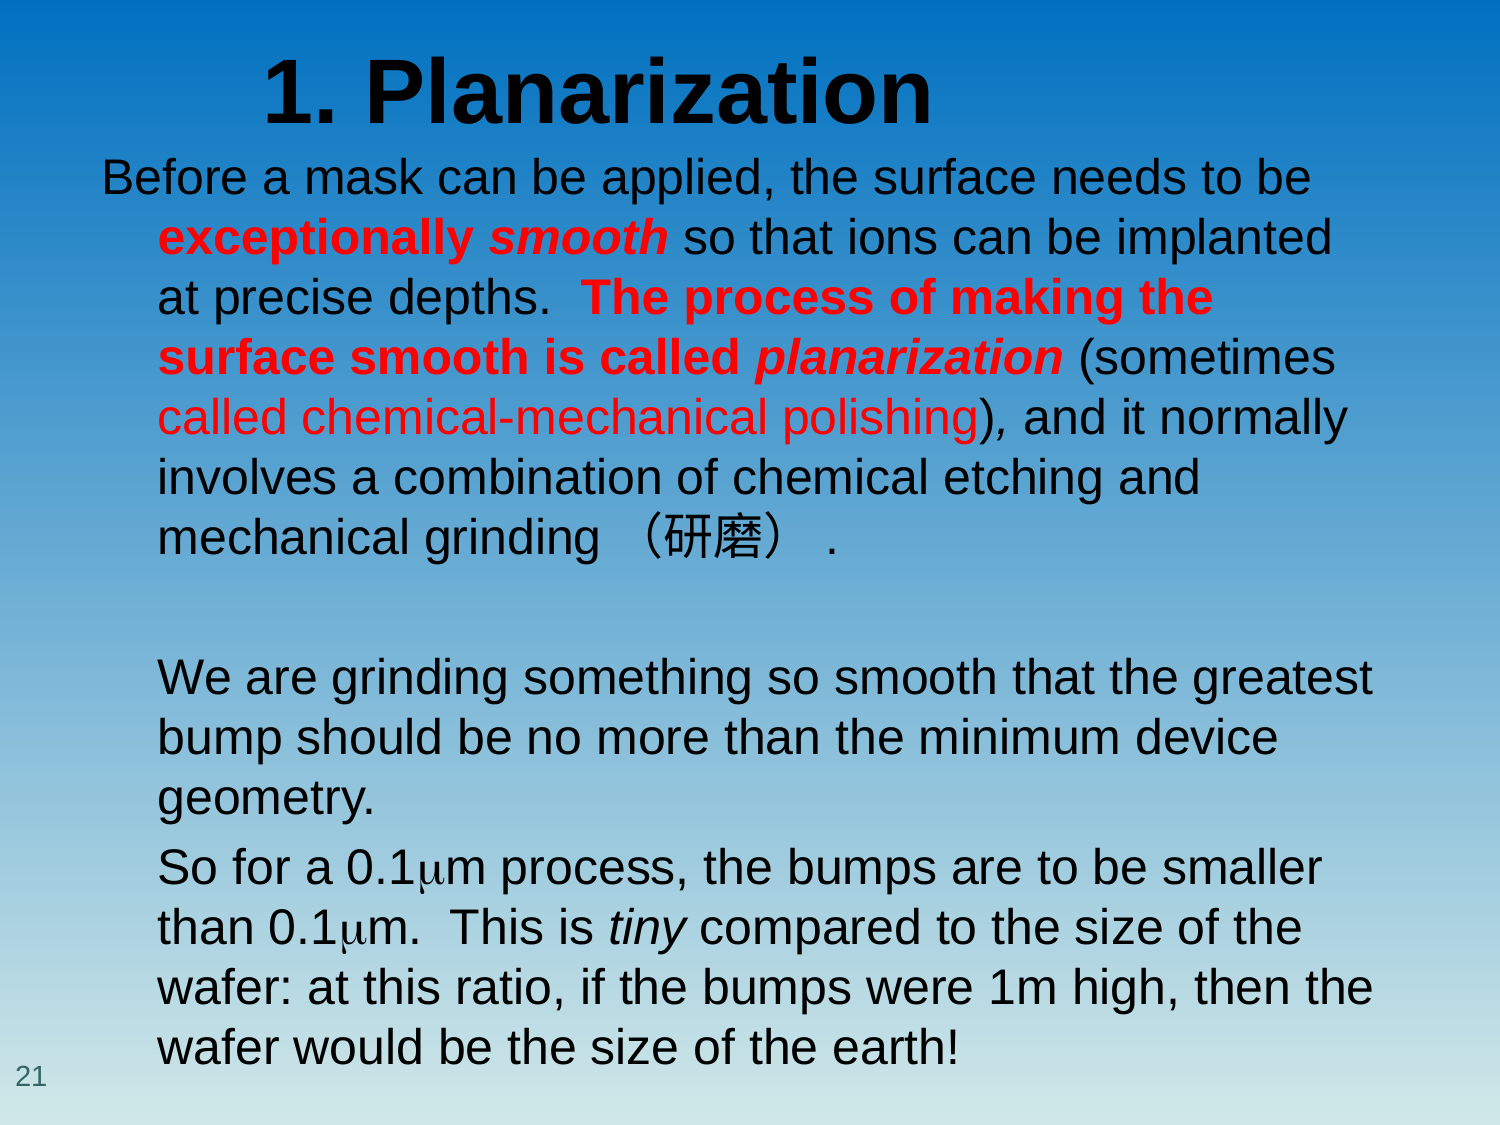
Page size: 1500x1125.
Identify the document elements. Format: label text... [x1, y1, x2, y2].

list Before a mask can be applied, the surface needs to be exceptionally smooth so that ions can be implanted at precise depths. The process of making the surface smooth is called planarization (sometimes called chemical-mechanical polishing), and it normally involves a combination of chemical etching and mechanical grinding（研磨）. We are grinding something so smooth that the greatest bump should be no more than the minimum device geometry. So for a 0.1mm process, the bumps are to be smaller than 0.1mm. This is tiny compared to the size of the wafer: at this ratio, if the bumps were 1m high, then the wafer would be the size of the earth! [86, 137, 1398, 893]
slide_number 21 [0, 1050, 213, 1125]
title 1. Planarization [247, 4, 1398, 137]
